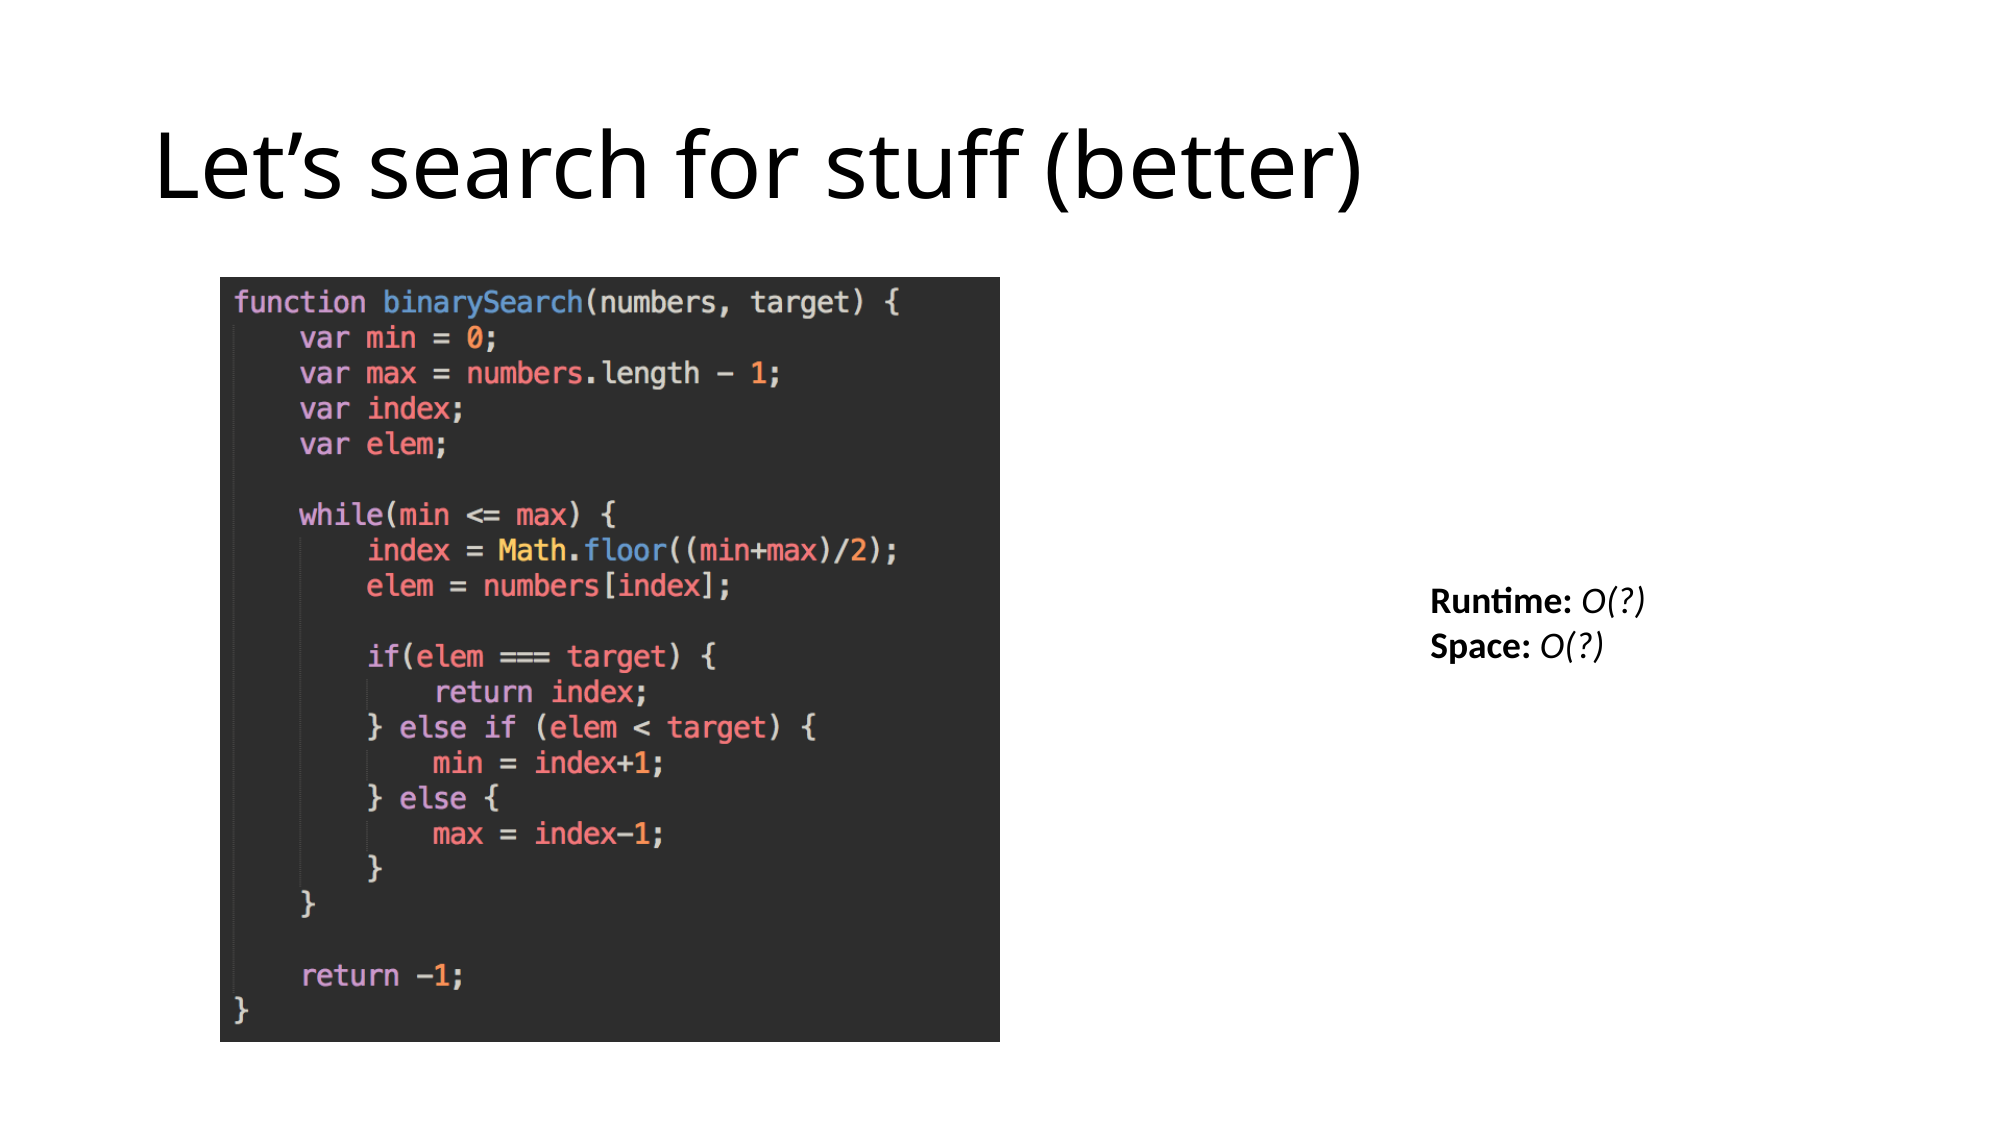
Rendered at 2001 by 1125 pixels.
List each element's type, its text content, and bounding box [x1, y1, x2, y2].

text_box Runtime: O(?) Space: O(?) [1415, 569, 1661, 674]
title Let’s search for stuff (better) [137, 59, 1863, 278]
picture [220, 277, 1000, 1042]
